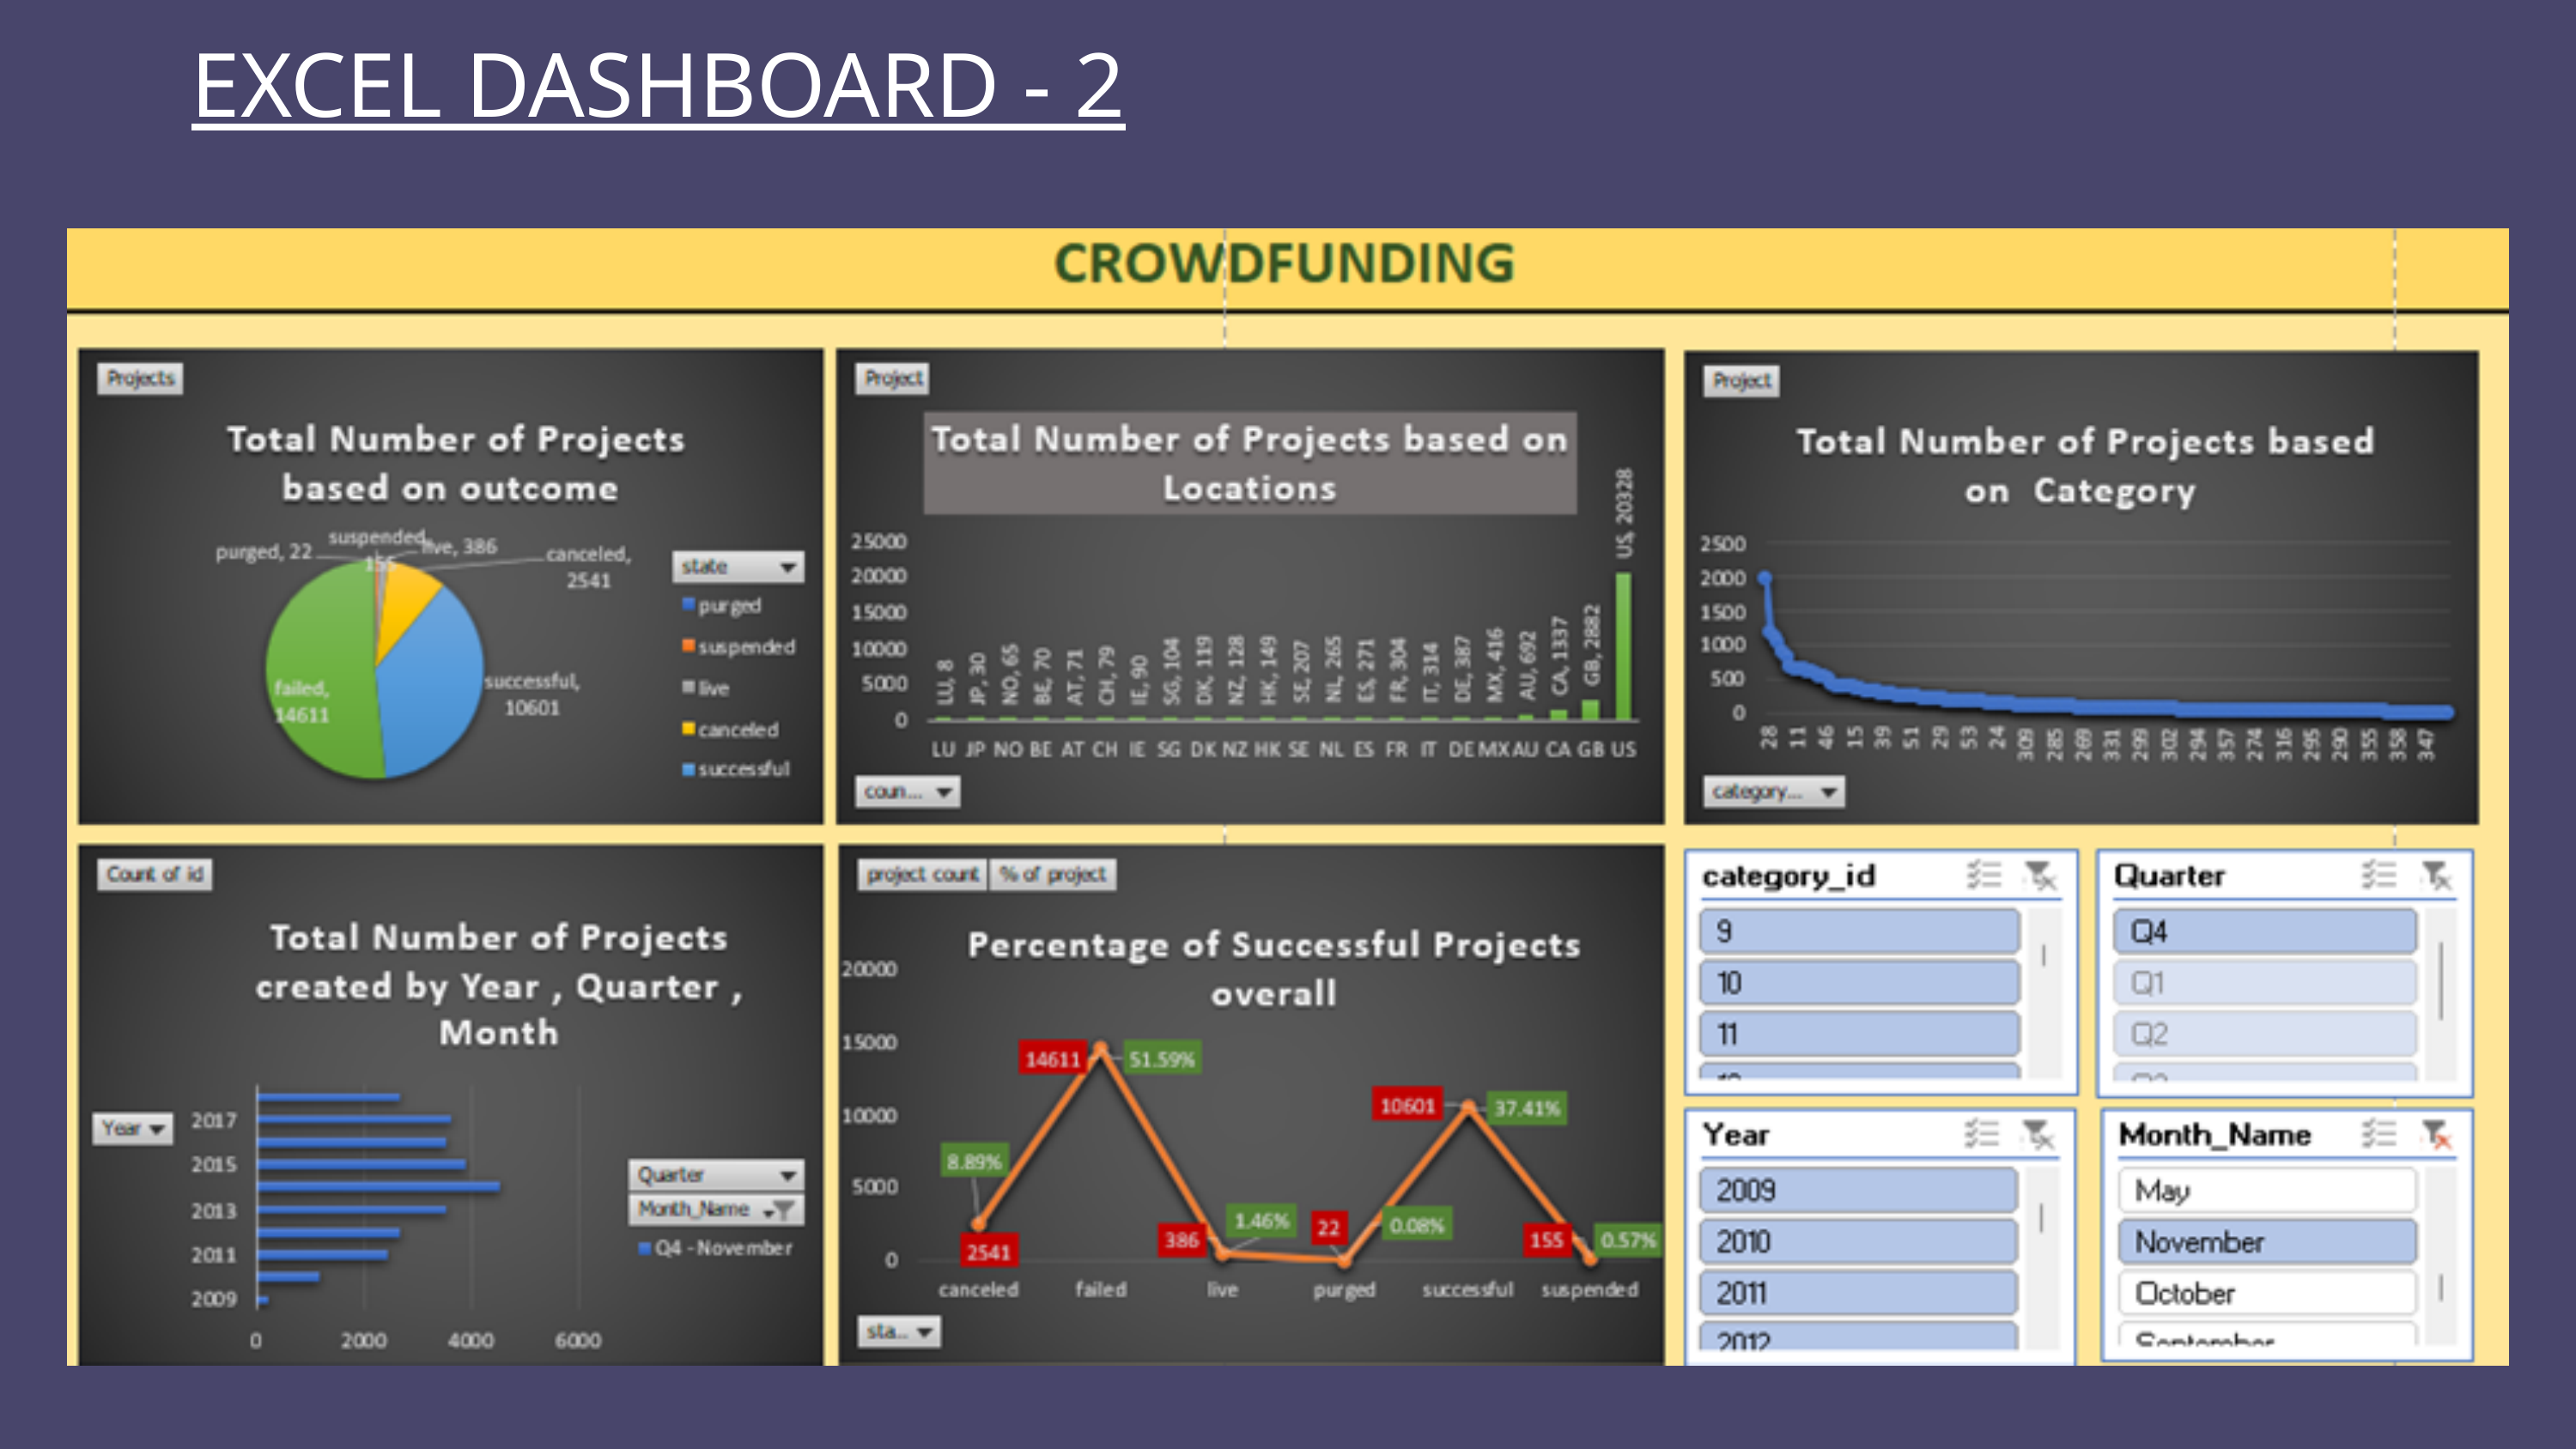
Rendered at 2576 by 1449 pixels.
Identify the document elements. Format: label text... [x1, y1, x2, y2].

text_box [67, 228, 2509, 1366]
text_box EXCEL DASHBOARD - 2 [191, 29, 1352, 136]
